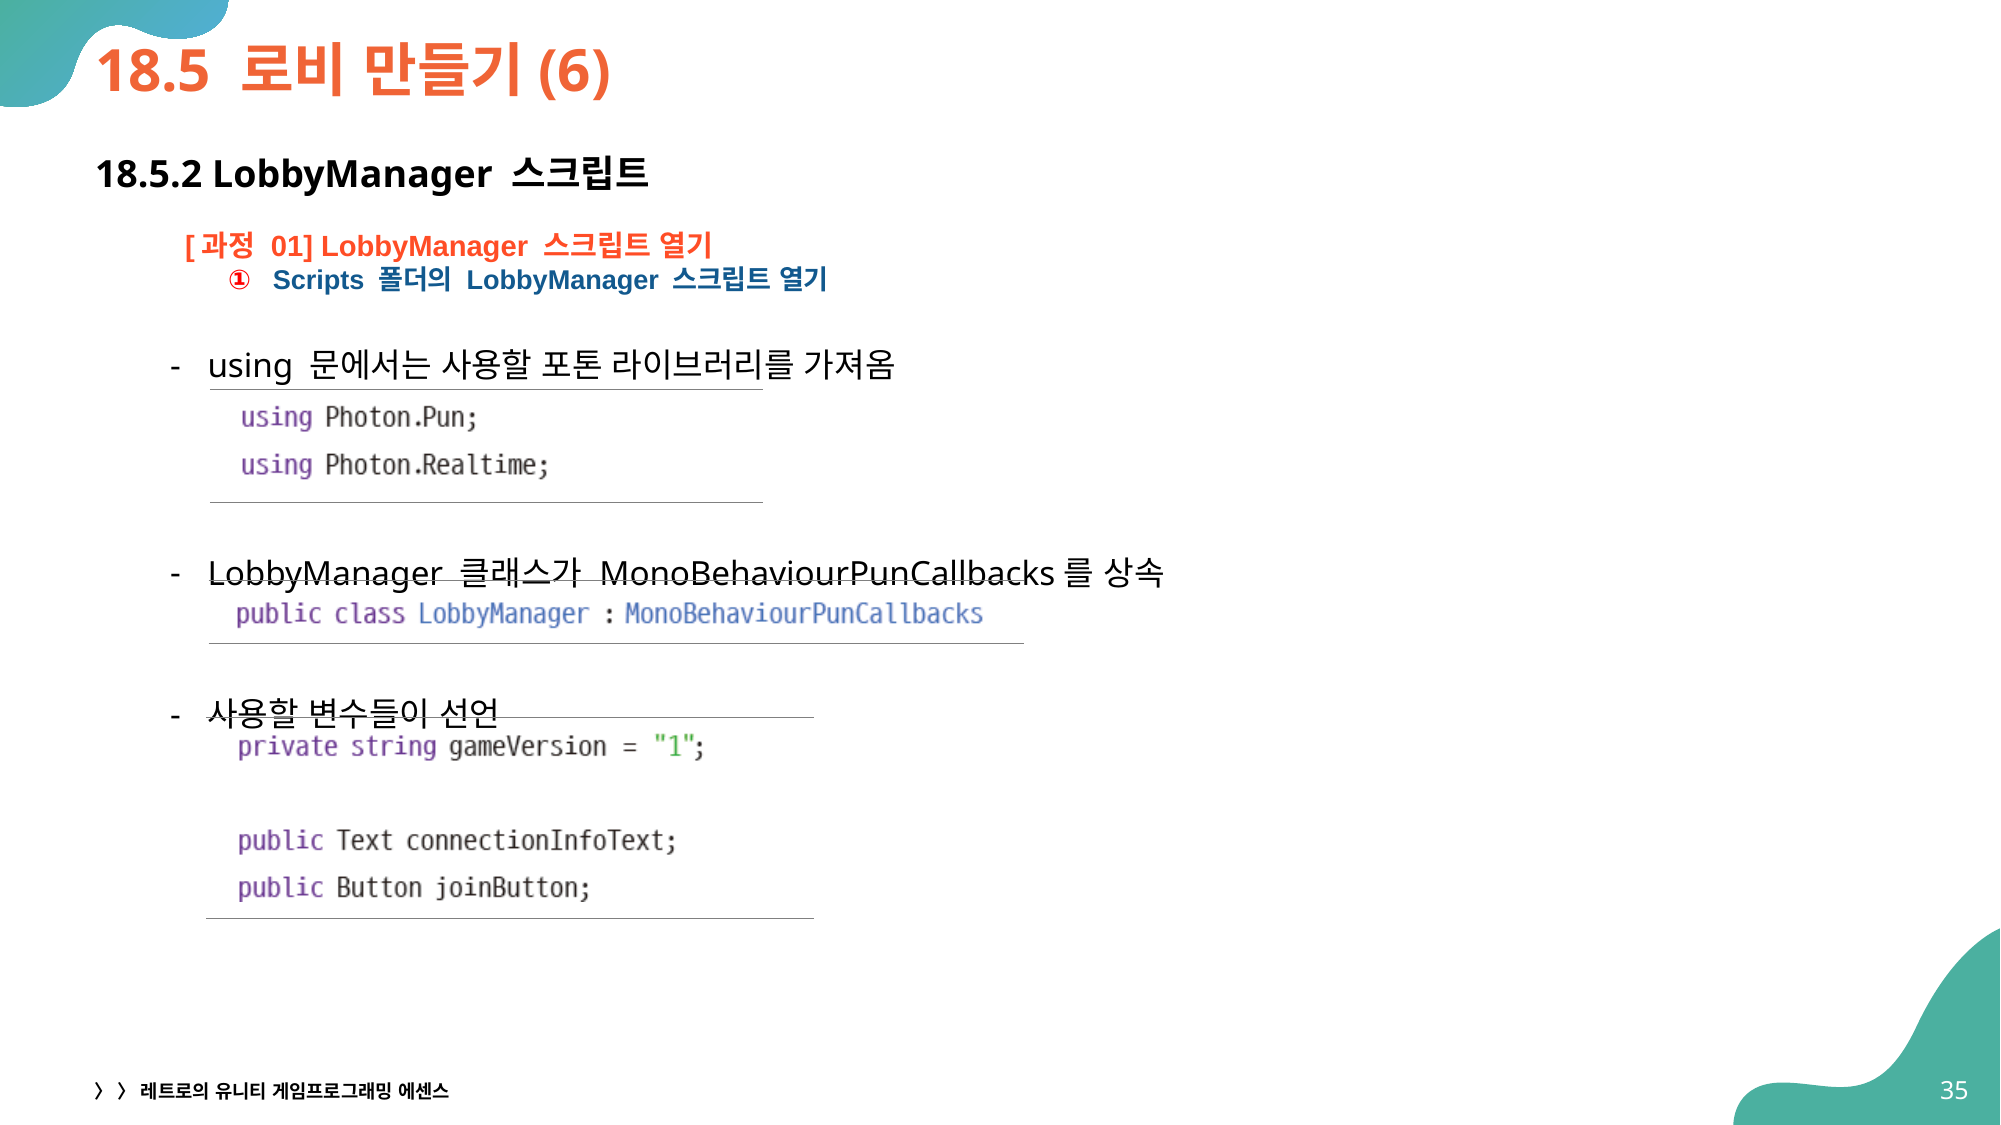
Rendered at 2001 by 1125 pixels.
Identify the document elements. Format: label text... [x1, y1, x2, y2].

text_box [208, 580, 1024, 643]
title 18.5 로비 만들기(6) [79, 17, 1931, 128]
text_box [209, 389, 763, 503]
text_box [206, 717, 814, 919]
text_box [과정 01] LobbyManager 스크립트 열기 Scripts 폴더의 LobbyManager 스크립트 열기 [170, 219, 1530, 303]
slide_number 35 [1917, 1061, 1984, 1122]
list 18.5.2 LobbyManager 스크립트 using 문에서는 사용할 포톤 라이브러리를 가져옴 LobbyManager 클래스가 MonoBehaviourPunCallbacks를 상속 사용할 변수들이 선언 [79, 133, 1931, 1028]
